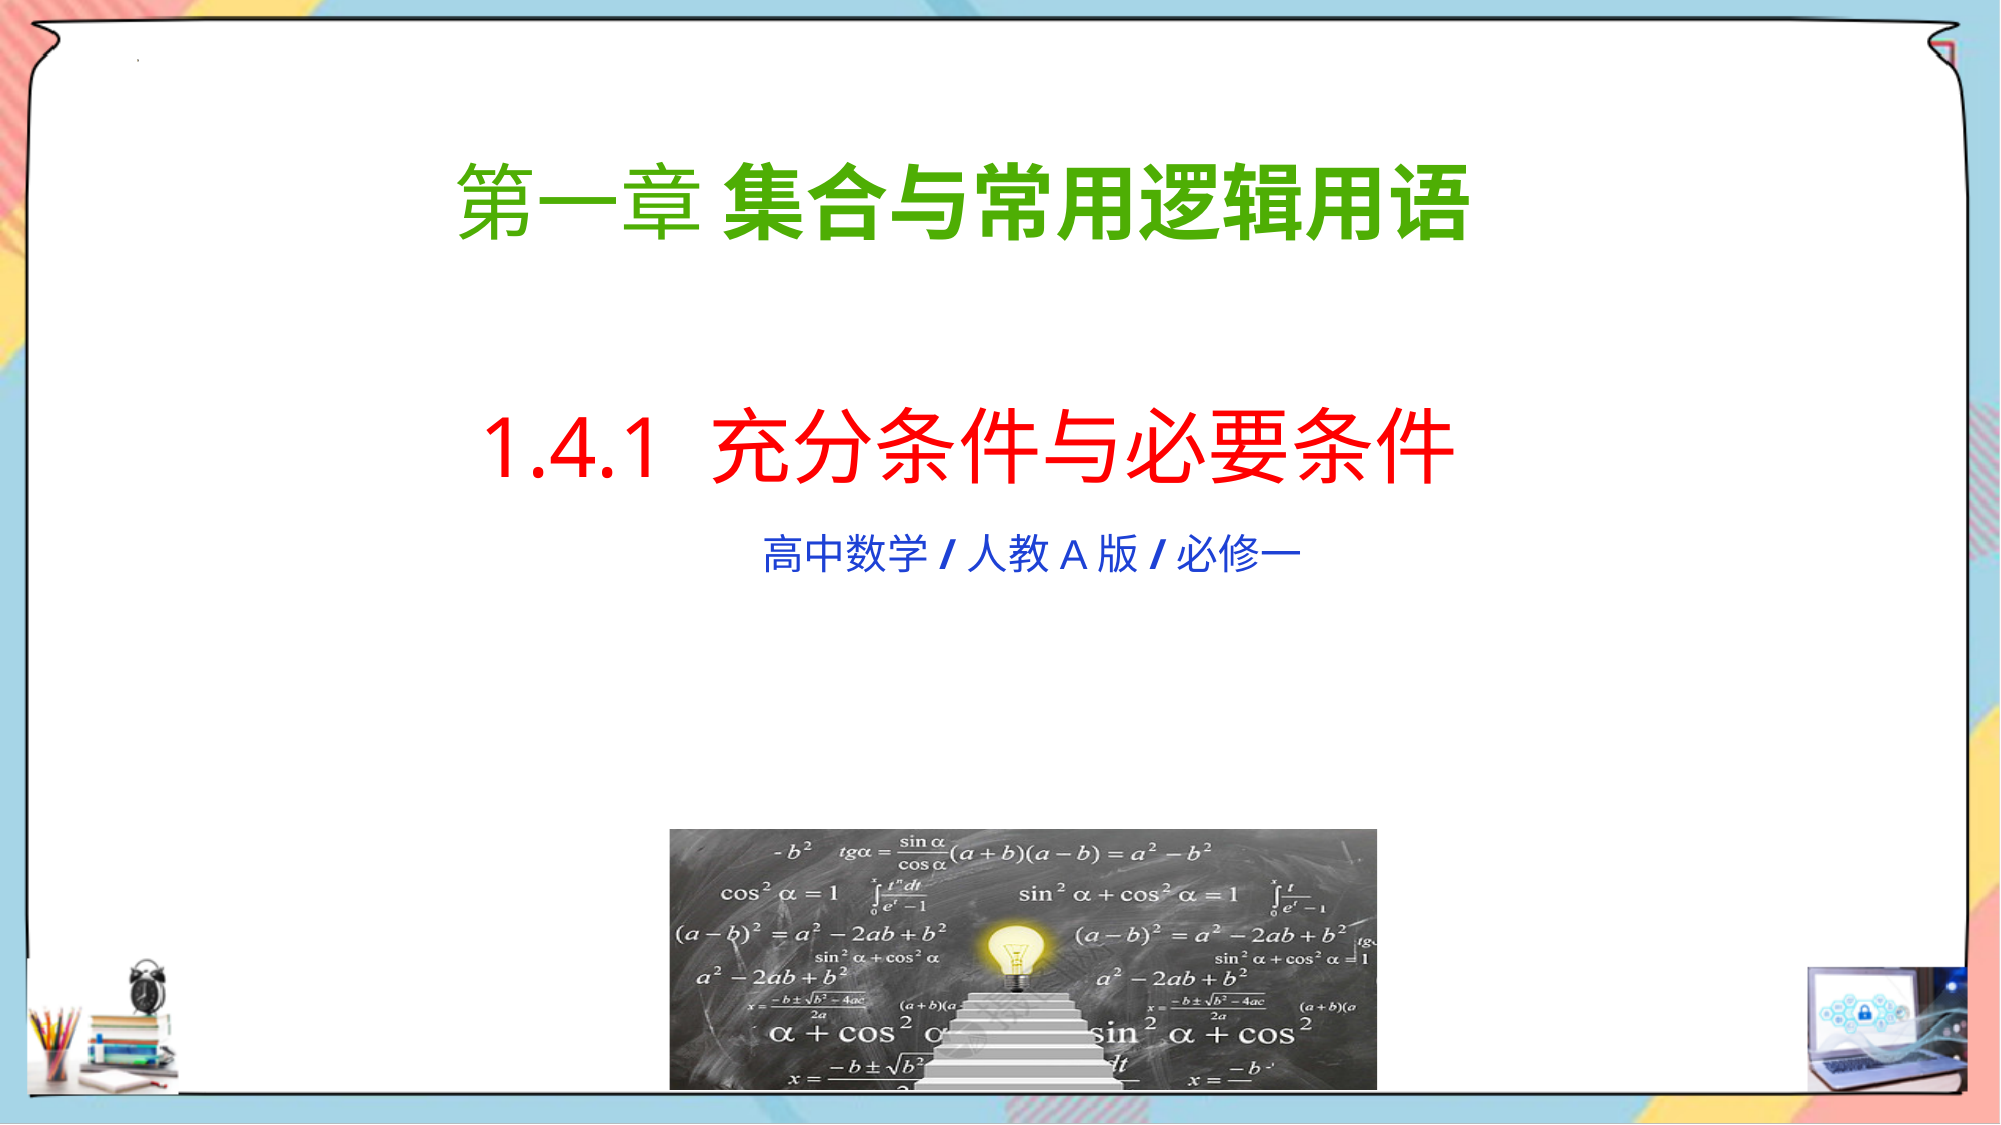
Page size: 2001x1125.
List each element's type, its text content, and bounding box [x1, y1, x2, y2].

text_box 第一章 集合与常用逻辑用语 [439, 142, 1662, 258]
picture [0, 0, 2001, 1125]
text_box 1.4.1 充分条件与必要条件 [465, 386, 1535, 502]
text_box 高中数学/人教A版/必修一 [747, 520, 1334, 585]
